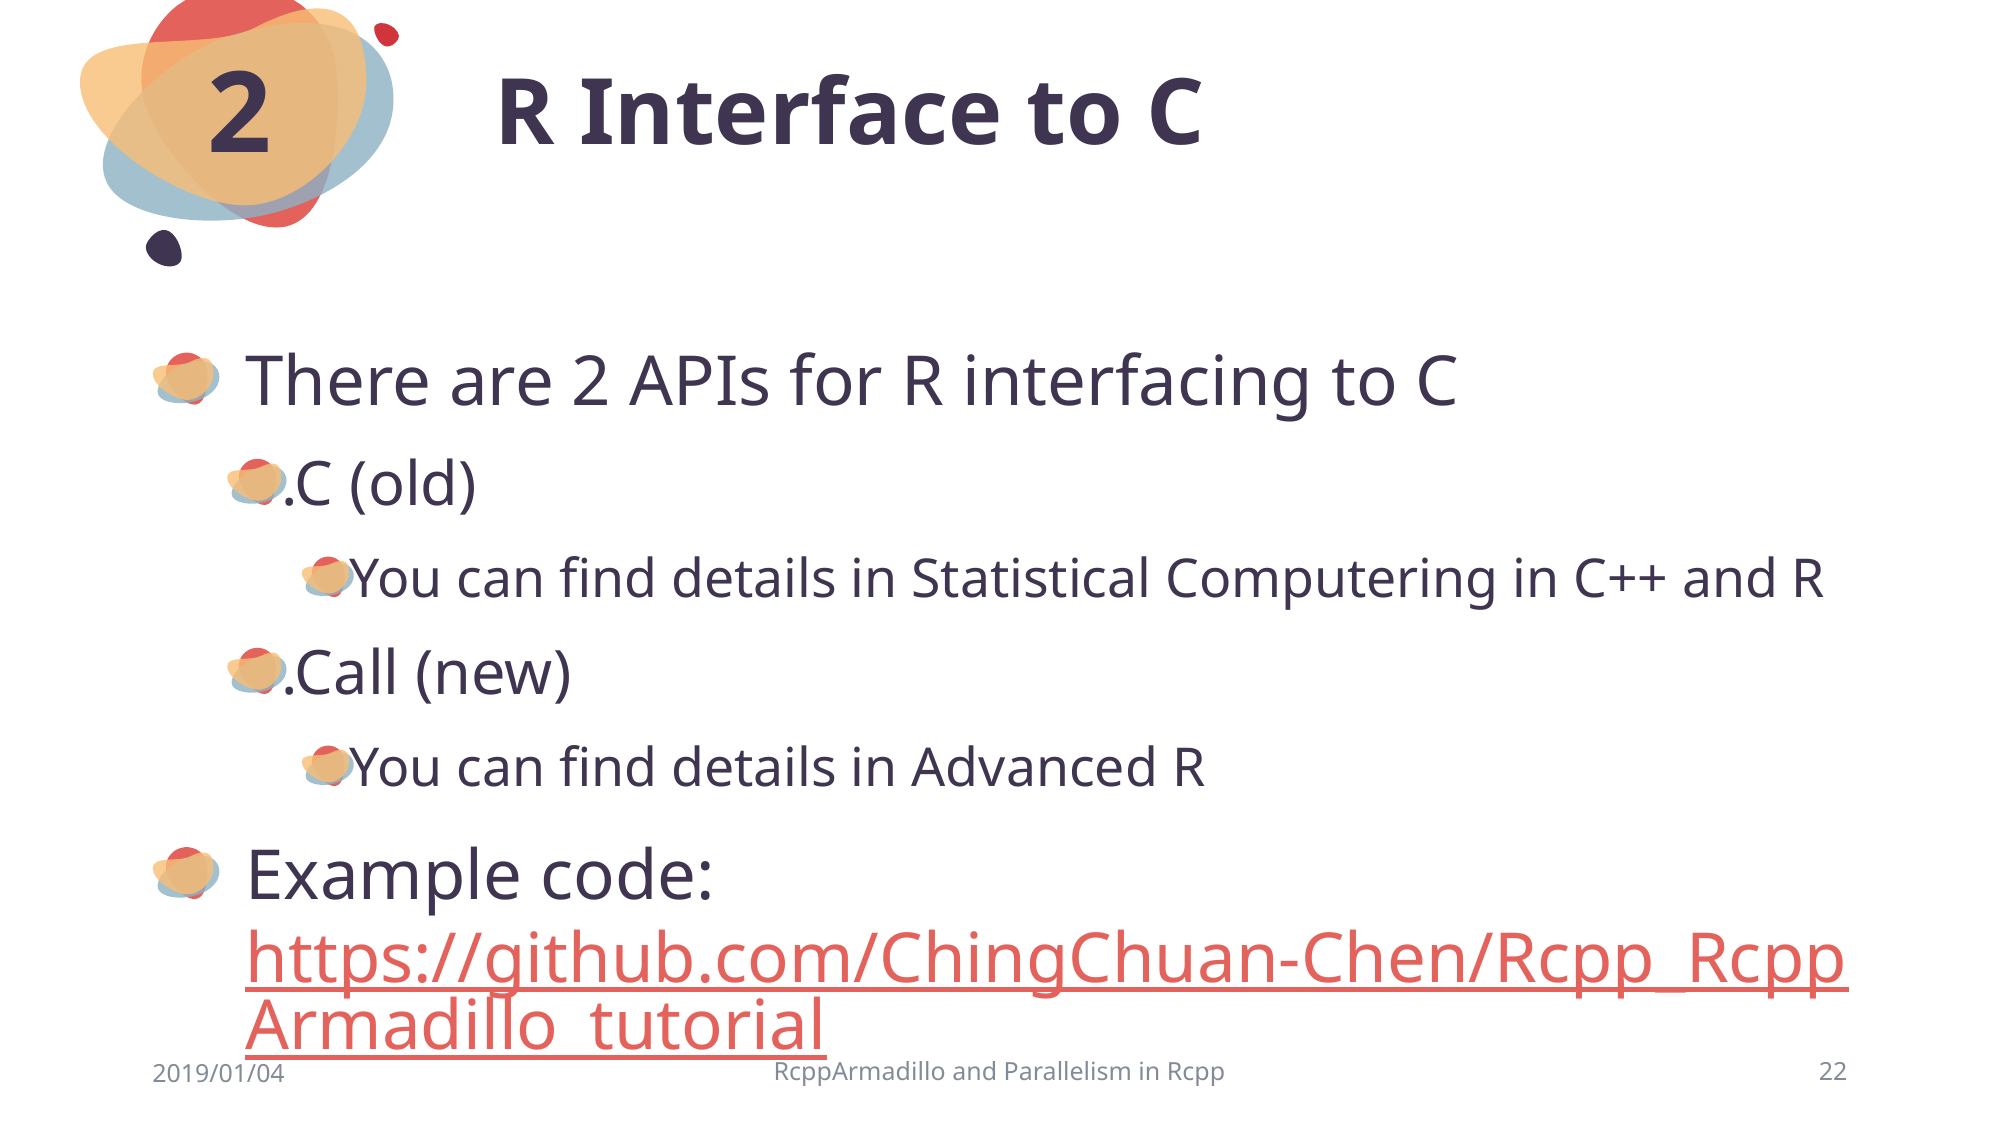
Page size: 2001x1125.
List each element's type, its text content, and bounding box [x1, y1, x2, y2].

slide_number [137, 1042, 588, 1103]
slide_number 22 [1412, 1042, 1863, 1103]
footer RcppArmadillo and Parallelism in Rcpp [662, 1042, 1338, 1103]
title R Interface to C [479, 22, 1863, 209]
list There are 2 APIs for R interfacing to C .C (old) You can find details in Statistical Computering in C++ and R .Call (new) You can find details in Advanced R Example code: https://github.com/ChingChuan-Chen/Rcpp_RcppArmadillo_tutorial [137, 338, 1898, 1014]
list 2 [144, 23, 335, 209]
